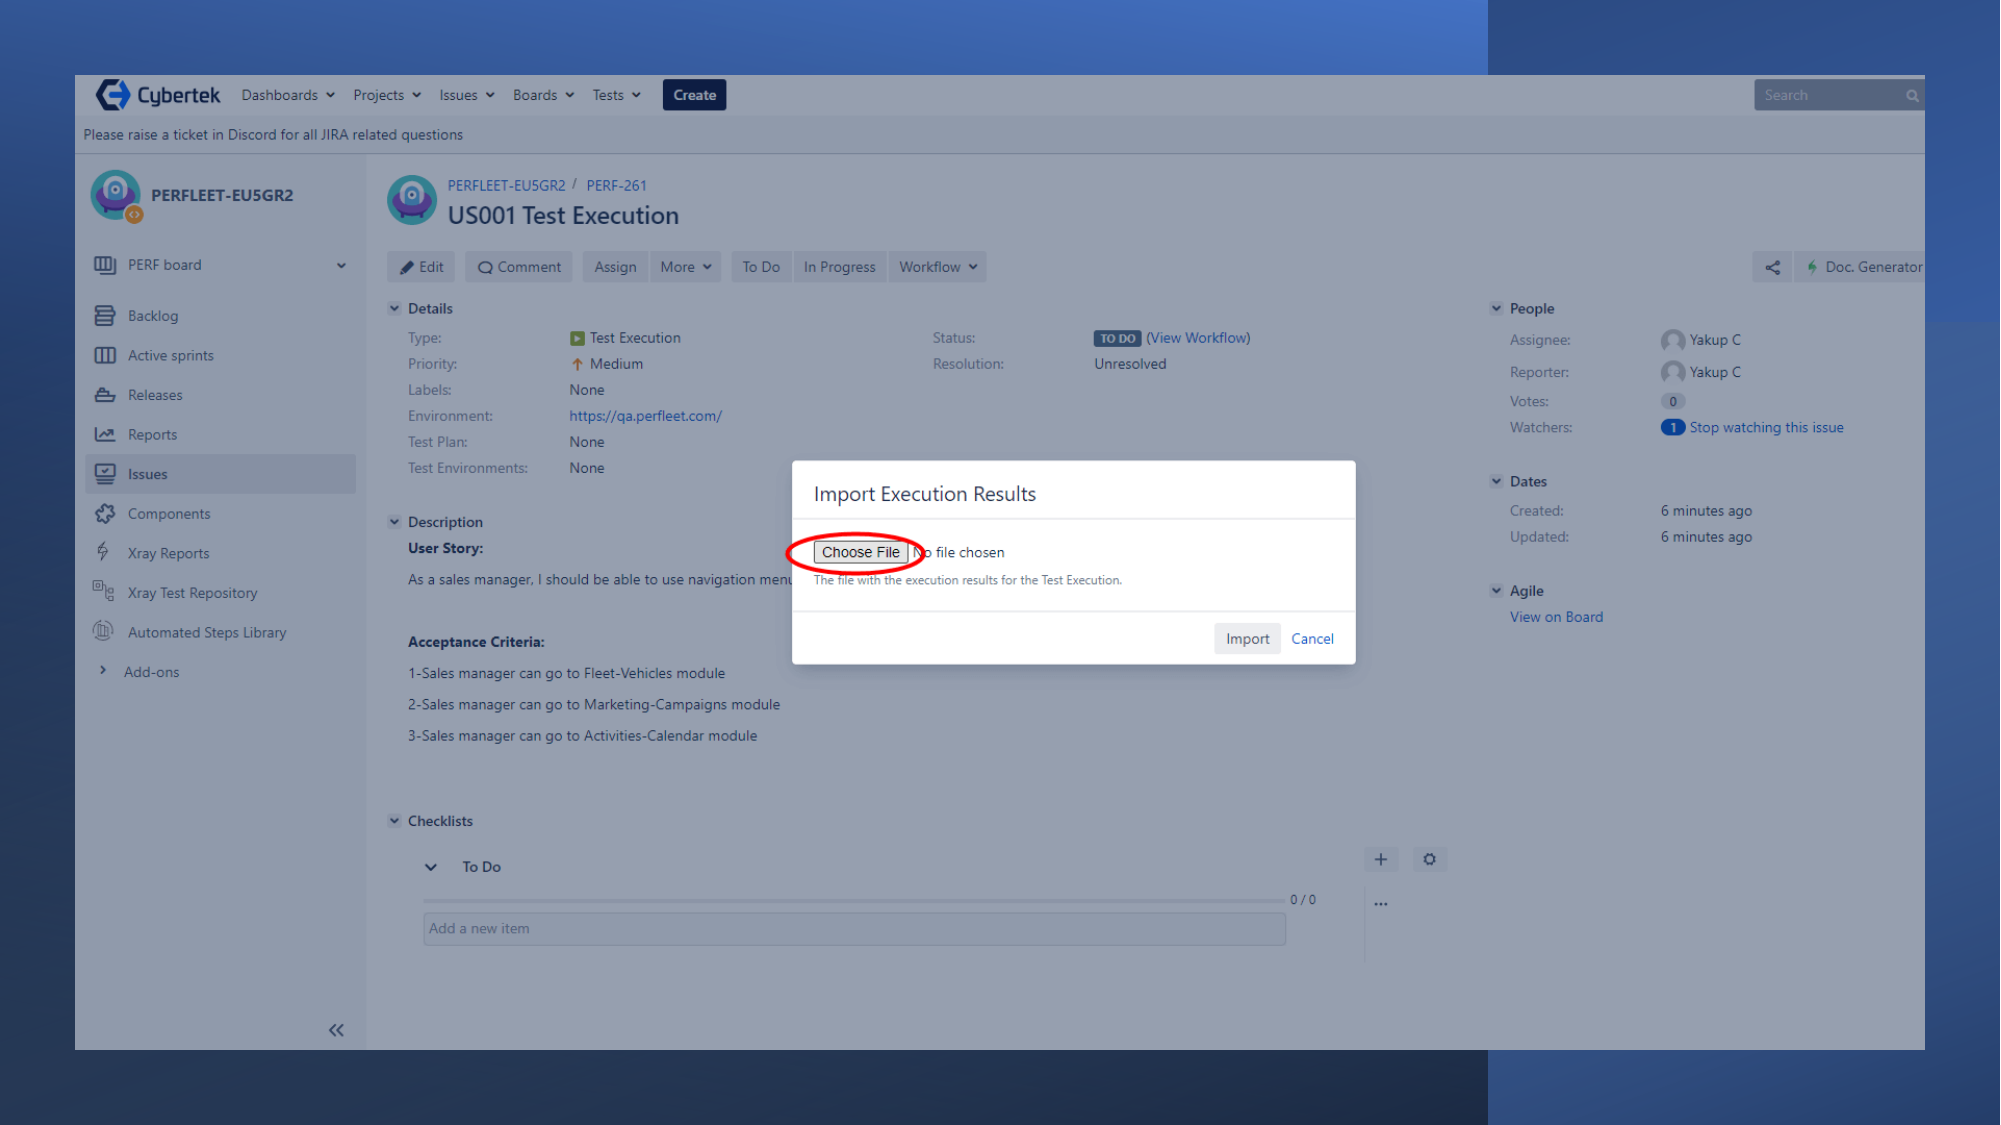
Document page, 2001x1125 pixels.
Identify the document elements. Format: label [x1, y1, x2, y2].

text_box [0, 321, 2000, 1125]
text_box [0, 0, 1489, 321]
text_box [1489, 0, 2000, 321]
picture [74, 74, 1925, 1050]
